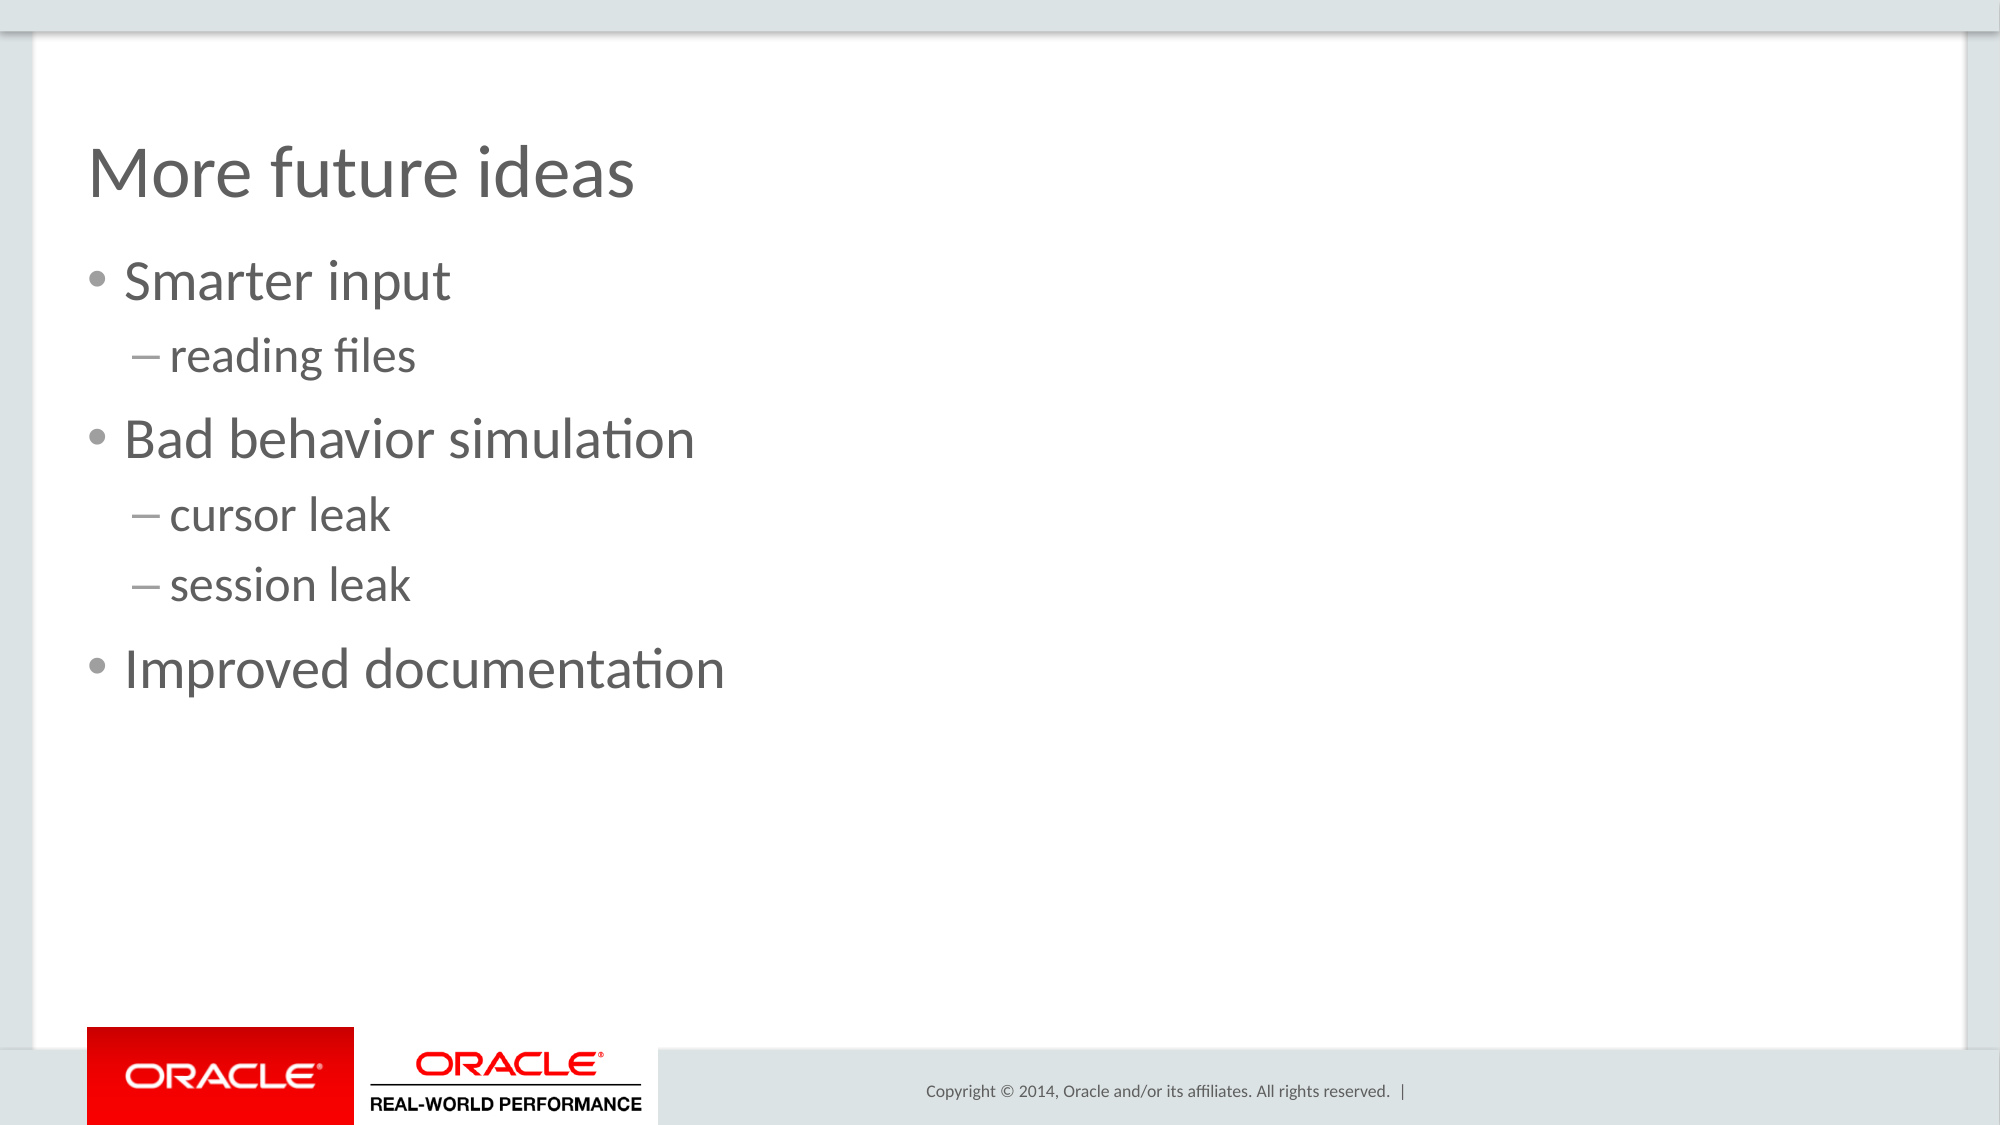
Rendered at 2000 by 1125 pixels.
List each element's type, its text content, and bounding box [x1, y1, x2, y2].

title More future ideas [87, 66, 1913, 213]
picture [87, 1027, 658, 1125]
list Smarter input reading files Bad behavior simulation cursor leak session leak Improved documentation [87, 249, 1913, 975]
